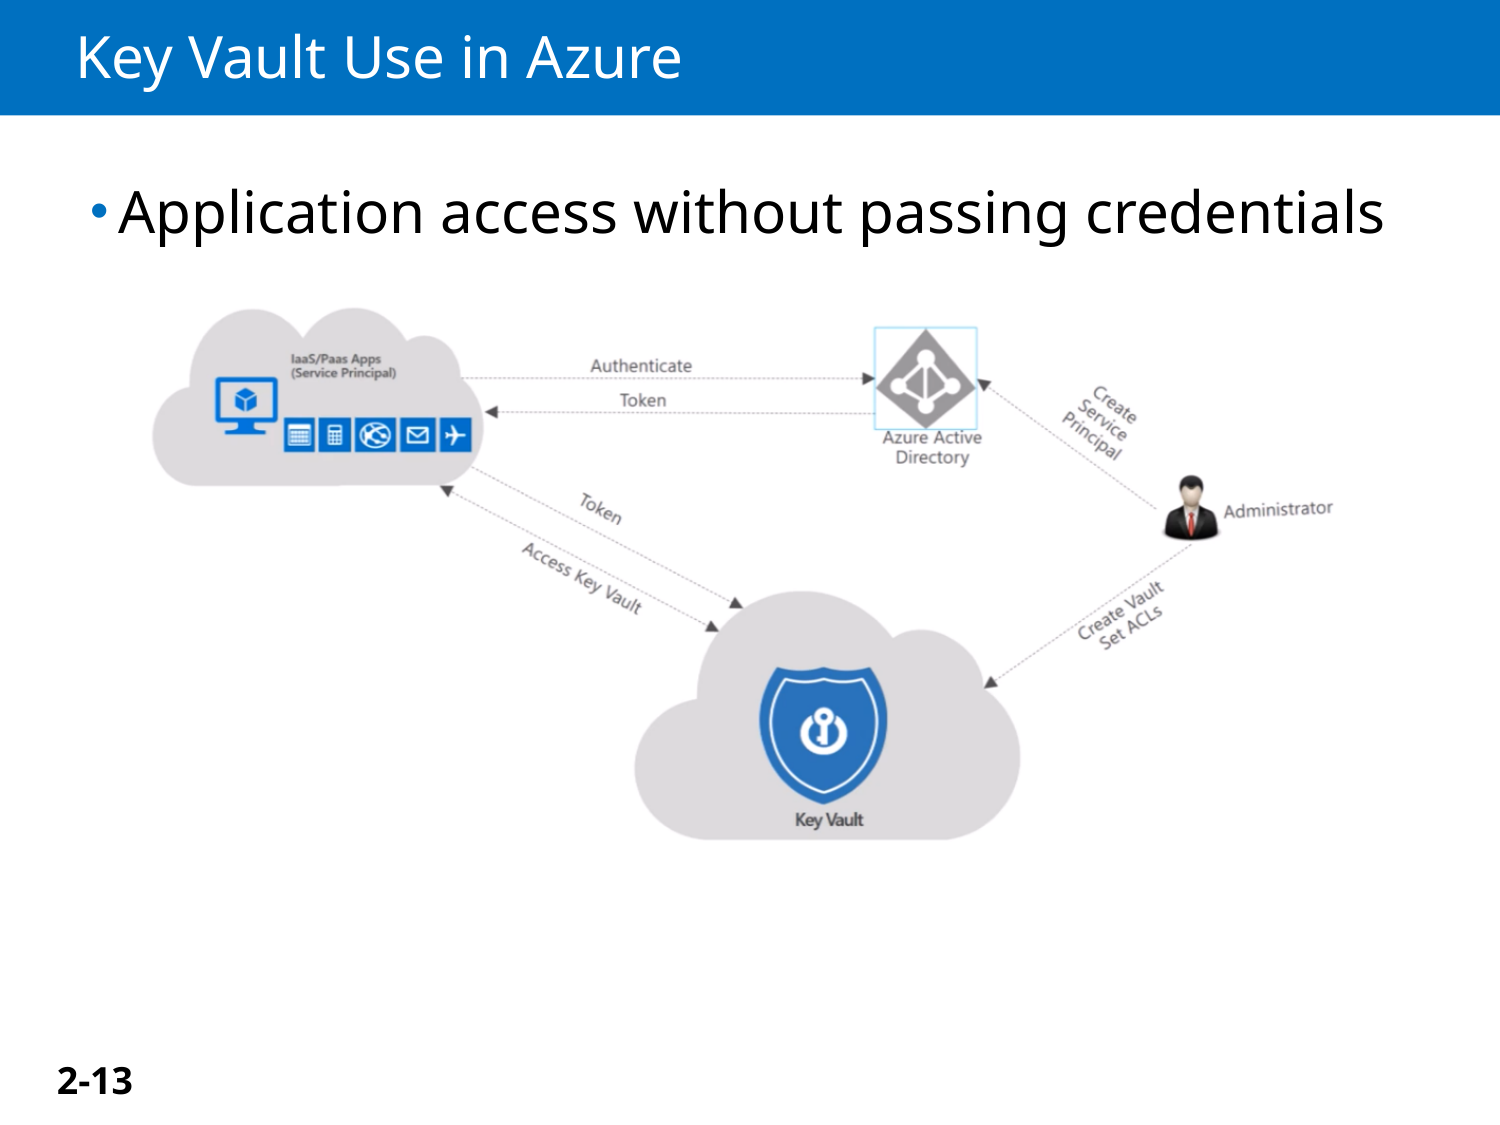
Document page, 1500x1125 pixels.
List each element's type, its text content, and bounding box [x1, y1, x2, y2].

text_box 2-13 [42, 1049, 149, 1110]
text_box Application access without passing credentials [75, 167, 1408, 1012]
title Key Vault Use in Azure [75, 0, 1351, 122]
picture [144, 295, 1338, 847]
